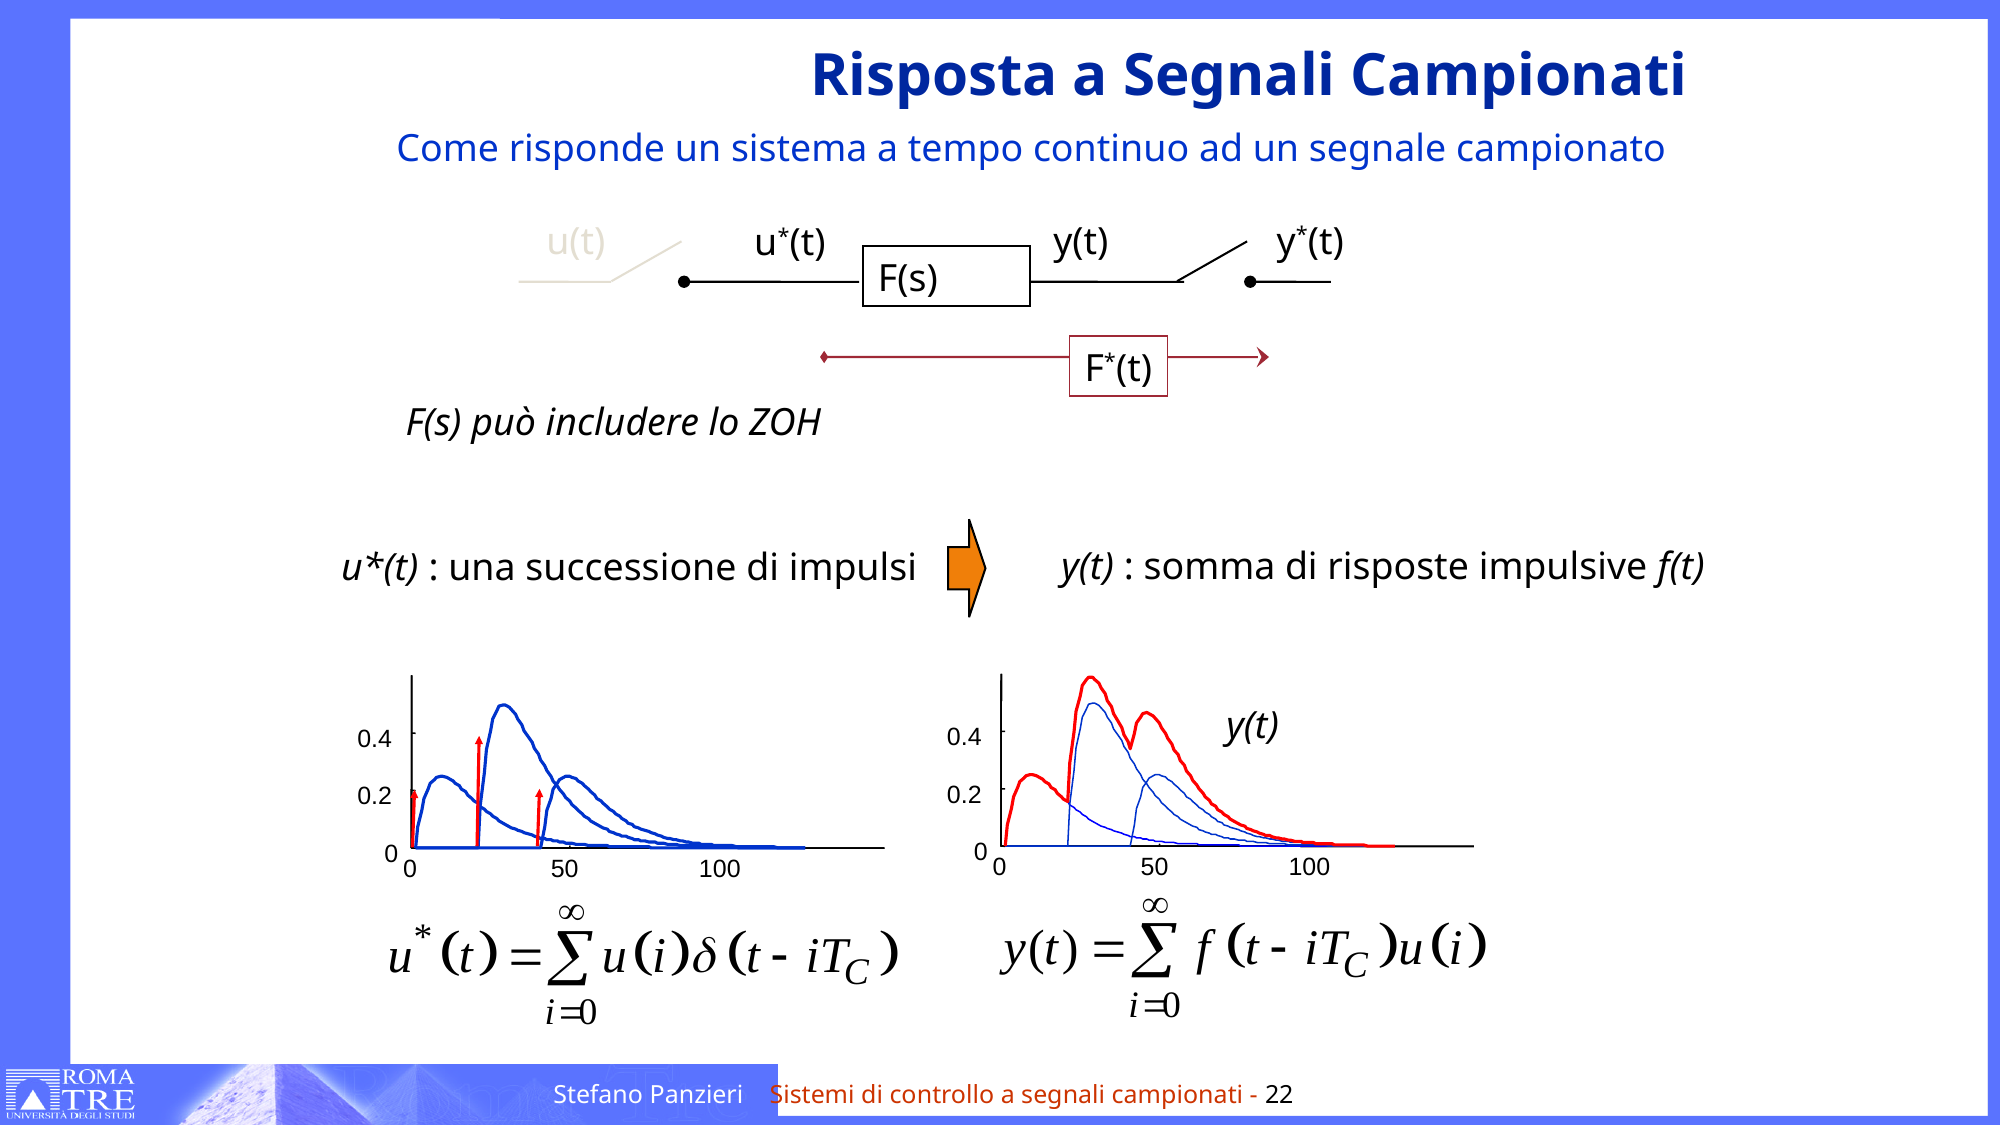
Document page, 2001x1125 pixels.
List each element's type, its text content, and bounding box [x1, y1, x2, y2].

text_box [1005, 677, 1395, 847]
text_box 0 [992, 850, 1007, 881]
text_box F*(t) [1069, 336, 1168, 397]
text_box [478, 704, 556, 847]
text_box [535, 788, 544, 847]
text_box [410, 789, 419, 848]
text_box 100 [1288, 850, 1331, 880]
text_box 0 [403, 852, 418, 883]
text_box y*(t) [1261, 209, 1360, 270]
text_box [415, 776, 806, 848]
text_box [948, 519, 986, 618]
text_box y(t) [1038, 209, 1124, 270]
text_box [995, 881, 1487, 1024]
text_box [677, 275, 860, 288]
text_box F(s) [862, 246, 1030, 307]
text_box [1256, 346, 1269, 368]
text_box 50 [1140, 850, 1169, 880]
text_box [385, 888, 898, 1031]
text_box y(t) [1211, 693, 1295, 754]
text_box y(t) : somma di risposte impulsive f(t) [1046, 534, 1721, 595]
text_box 100 [698, 852, 741, 883]
text_box 0 [973, 835, 988, 866]
text_box u*(t) [739, 210, 841, 271]
text_box [415, 776, 477, 847]
title Risposta a Segnali Campionati [422, 20, 1698, 105]
text_box u(t) [531, 209, 621, 270]
text_box [1244, 275, 1331, 288]
text_box 50 [550, 852, 579, 883]
text_box Come risponde un sistema a tempo continuo ad un segnale campionato [381, 116, 1683, 177]
text_box 0.2 [946, 778, 982, 809]
text_box 0.4 [357, 722, 393, 753]
text_box 0.4 [946, 720, 982, 751]
text_box u*(t) : una successione di impulsi [326, 535, 933, 596]
picture [0, 1064, 778, 1125]
text_box F(s) può includere lo ZOH [390, 390, 837, 451]
text_box 0 [384, 837, 399, 868]
text_box [820, 350, 1069, 364]
text_box [474, 735, 484, 847]
text_box 0.2 [357, 779, 393, 810]
